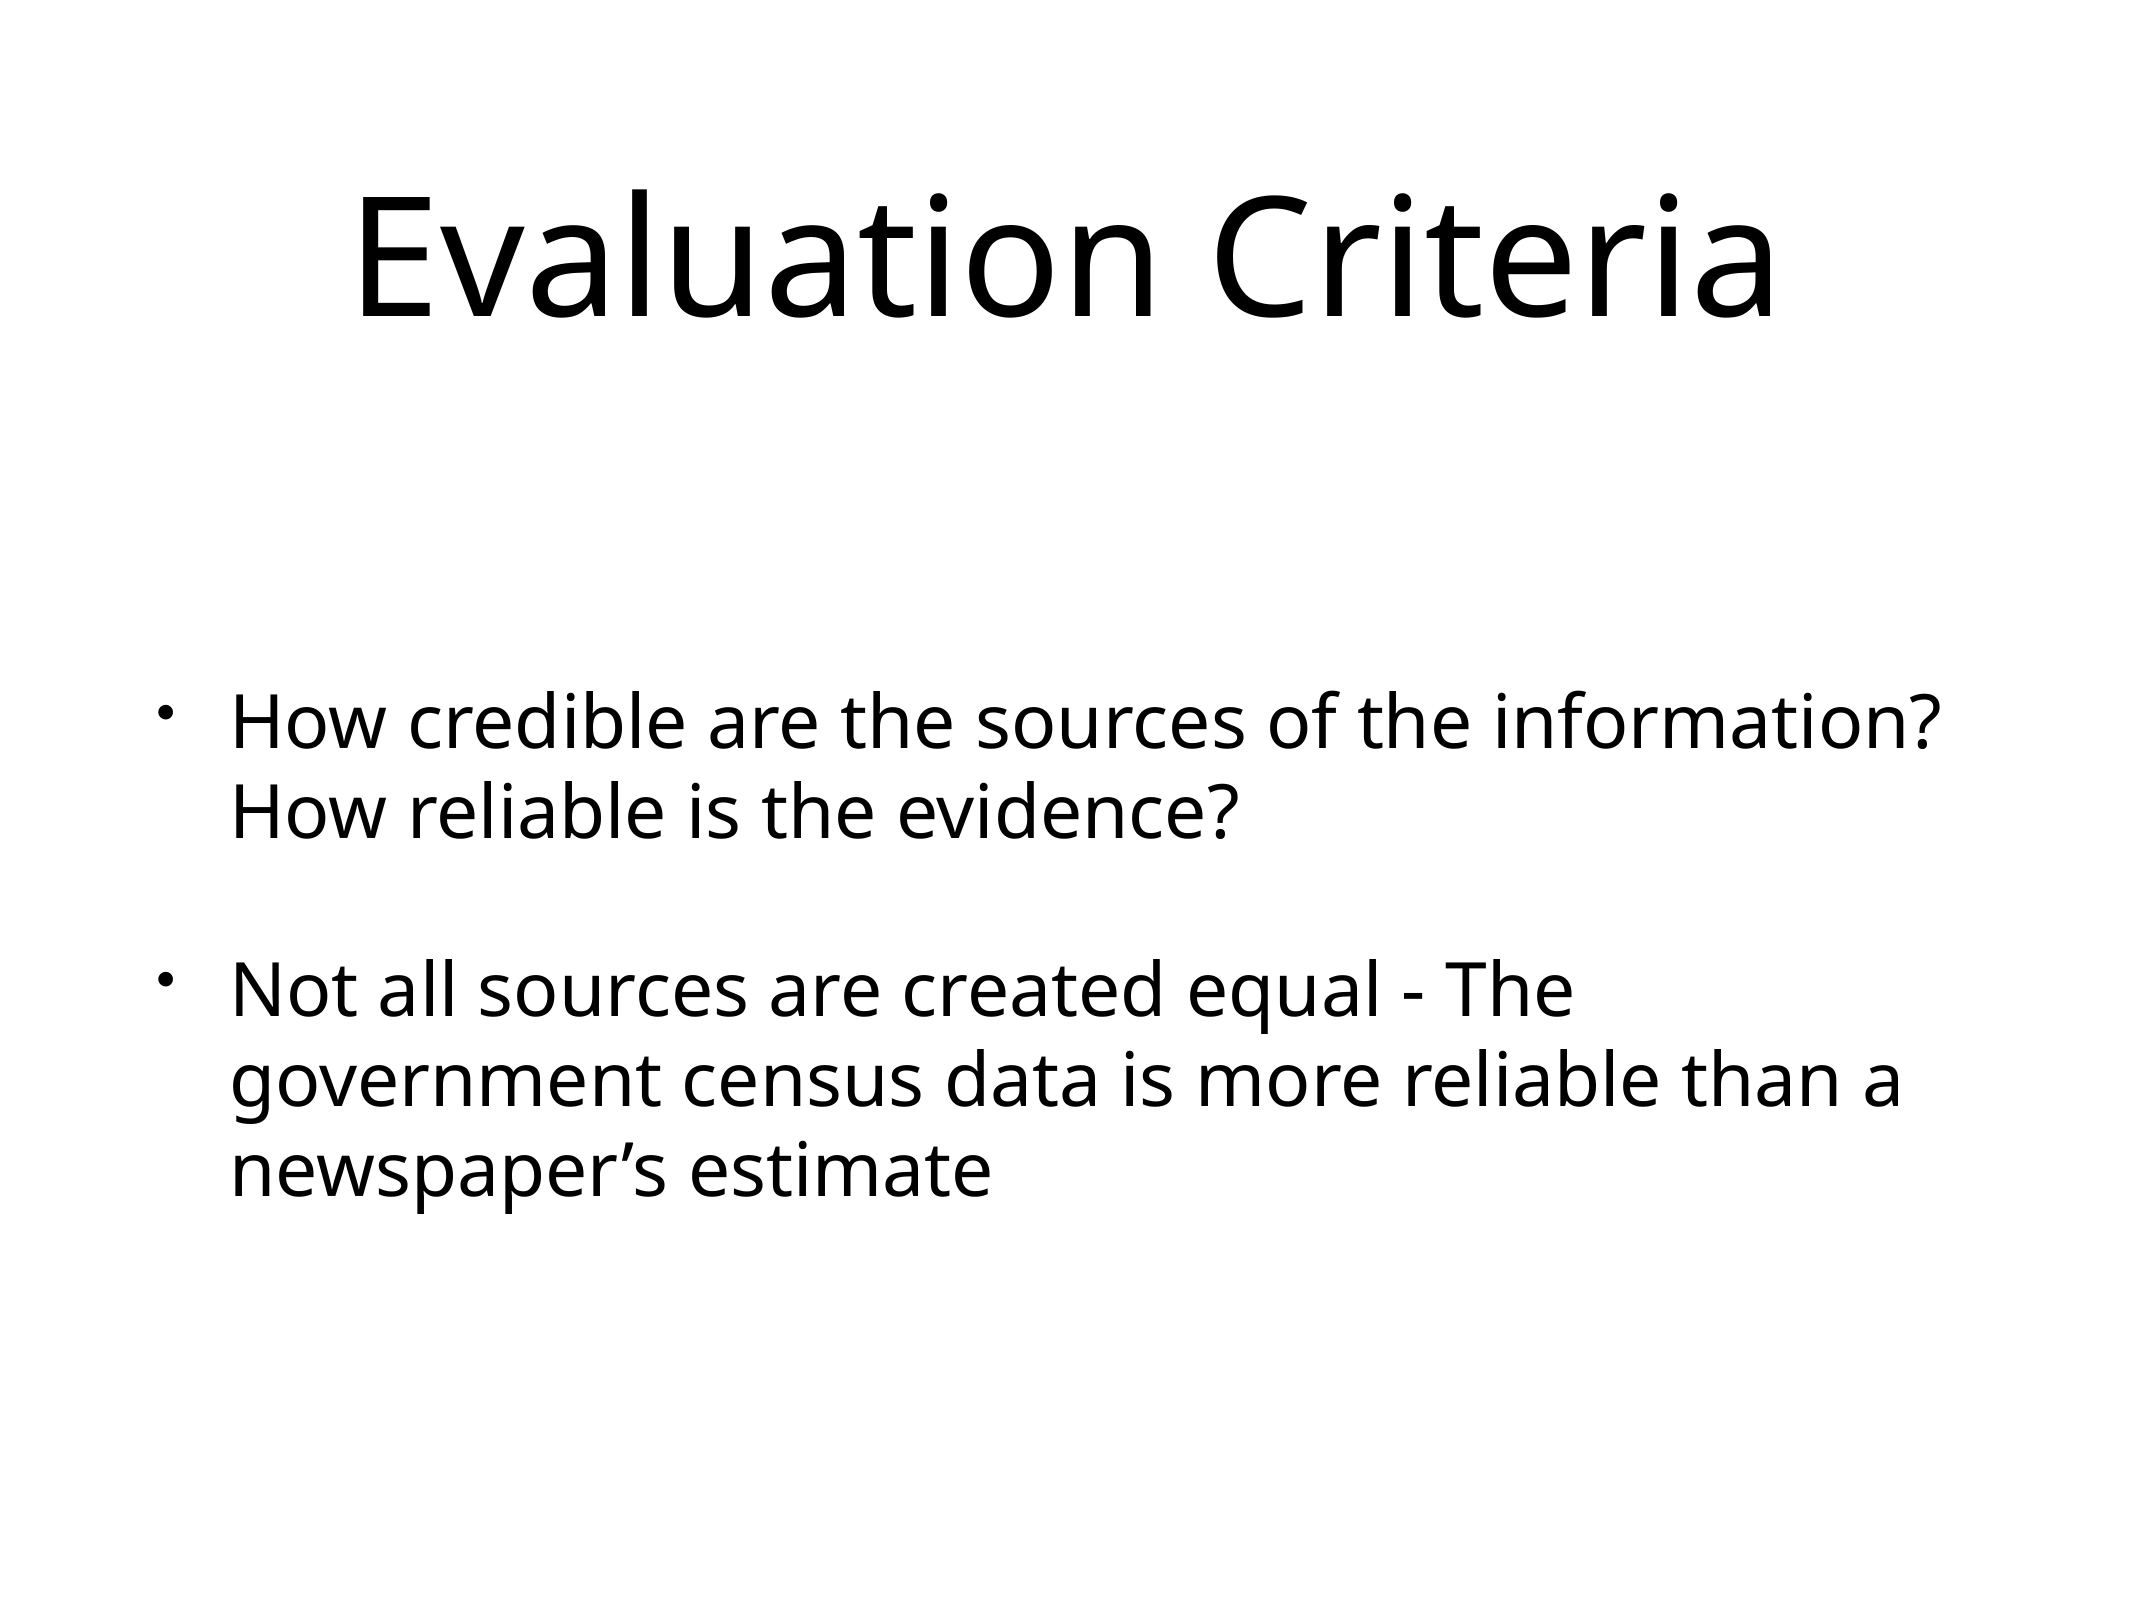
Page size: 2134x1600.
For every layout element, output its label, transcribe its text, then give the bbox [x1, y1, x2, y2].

title Evaluation Criteria [155, 72, 1978, 426]
list How credible are the sources of the information? How reliable is the evidence? Not all sources are created equal - The government census data is more reliable than a newspaper’s estimate [155, 426, 1978, 1459]
